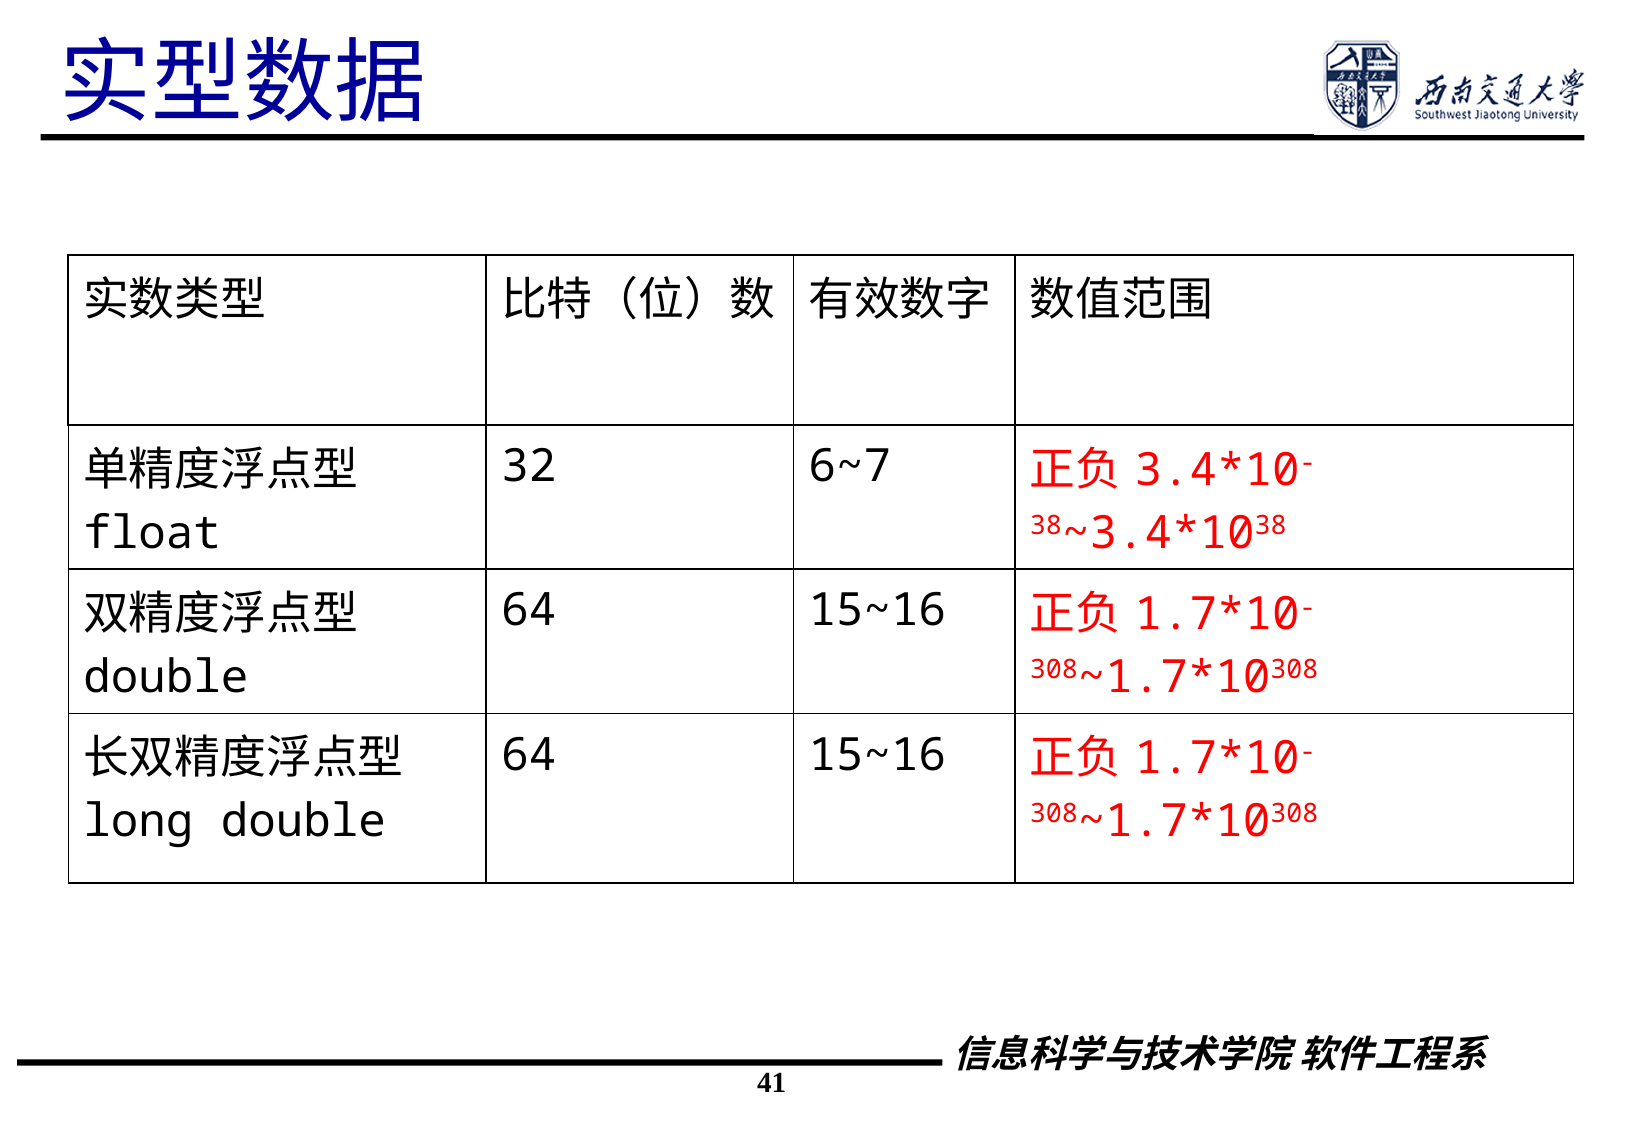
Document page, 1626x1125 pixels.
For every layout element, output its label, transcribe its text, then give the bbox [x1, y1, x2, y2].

table_header 有效数字 [794, 256, 1014, 424]
table_header 比特（位）数 [487, 256, 793, 424]
title 实型数据 [44, 0, 1426, 172]
table_cell 正负3.4*10-38~3.4*1038 [1016, 426, 1573, 568]
table_header 数值范围 [1016, 256, 1573, 424]
table_cell 15~16 [794, 714, 1014, 882]
table_cell 6~7 [794, 426, 1014, 568]
table_cell 双精度浮点型double [69, 570, 485, 713]
table_cell 32 [487, 426, 793, 568]
table_header 实数类型 [69, 256, 485, 424]
picture [1426, 49, 1595, 135]
table_cell 单精度浮点型float [69, 426, 485, 568]
table_cell 正负1.7*10-308~1.7*10308 [1016, 570, 1573, 713]
table_cell 长双精度浮点型 long double [69, 714, 485, 882]
table_cell 64 [487, 570, 793, 713]
footer 41 [514, 1056, 1030, 1107]
table_cell 15~16 [794, 570, 1014, 713]
table_cell 正负1.7*10-308~1.7*10308 [1016, 714, 1573, 882]
table_cell 64 [487, 714, 793, 882]
